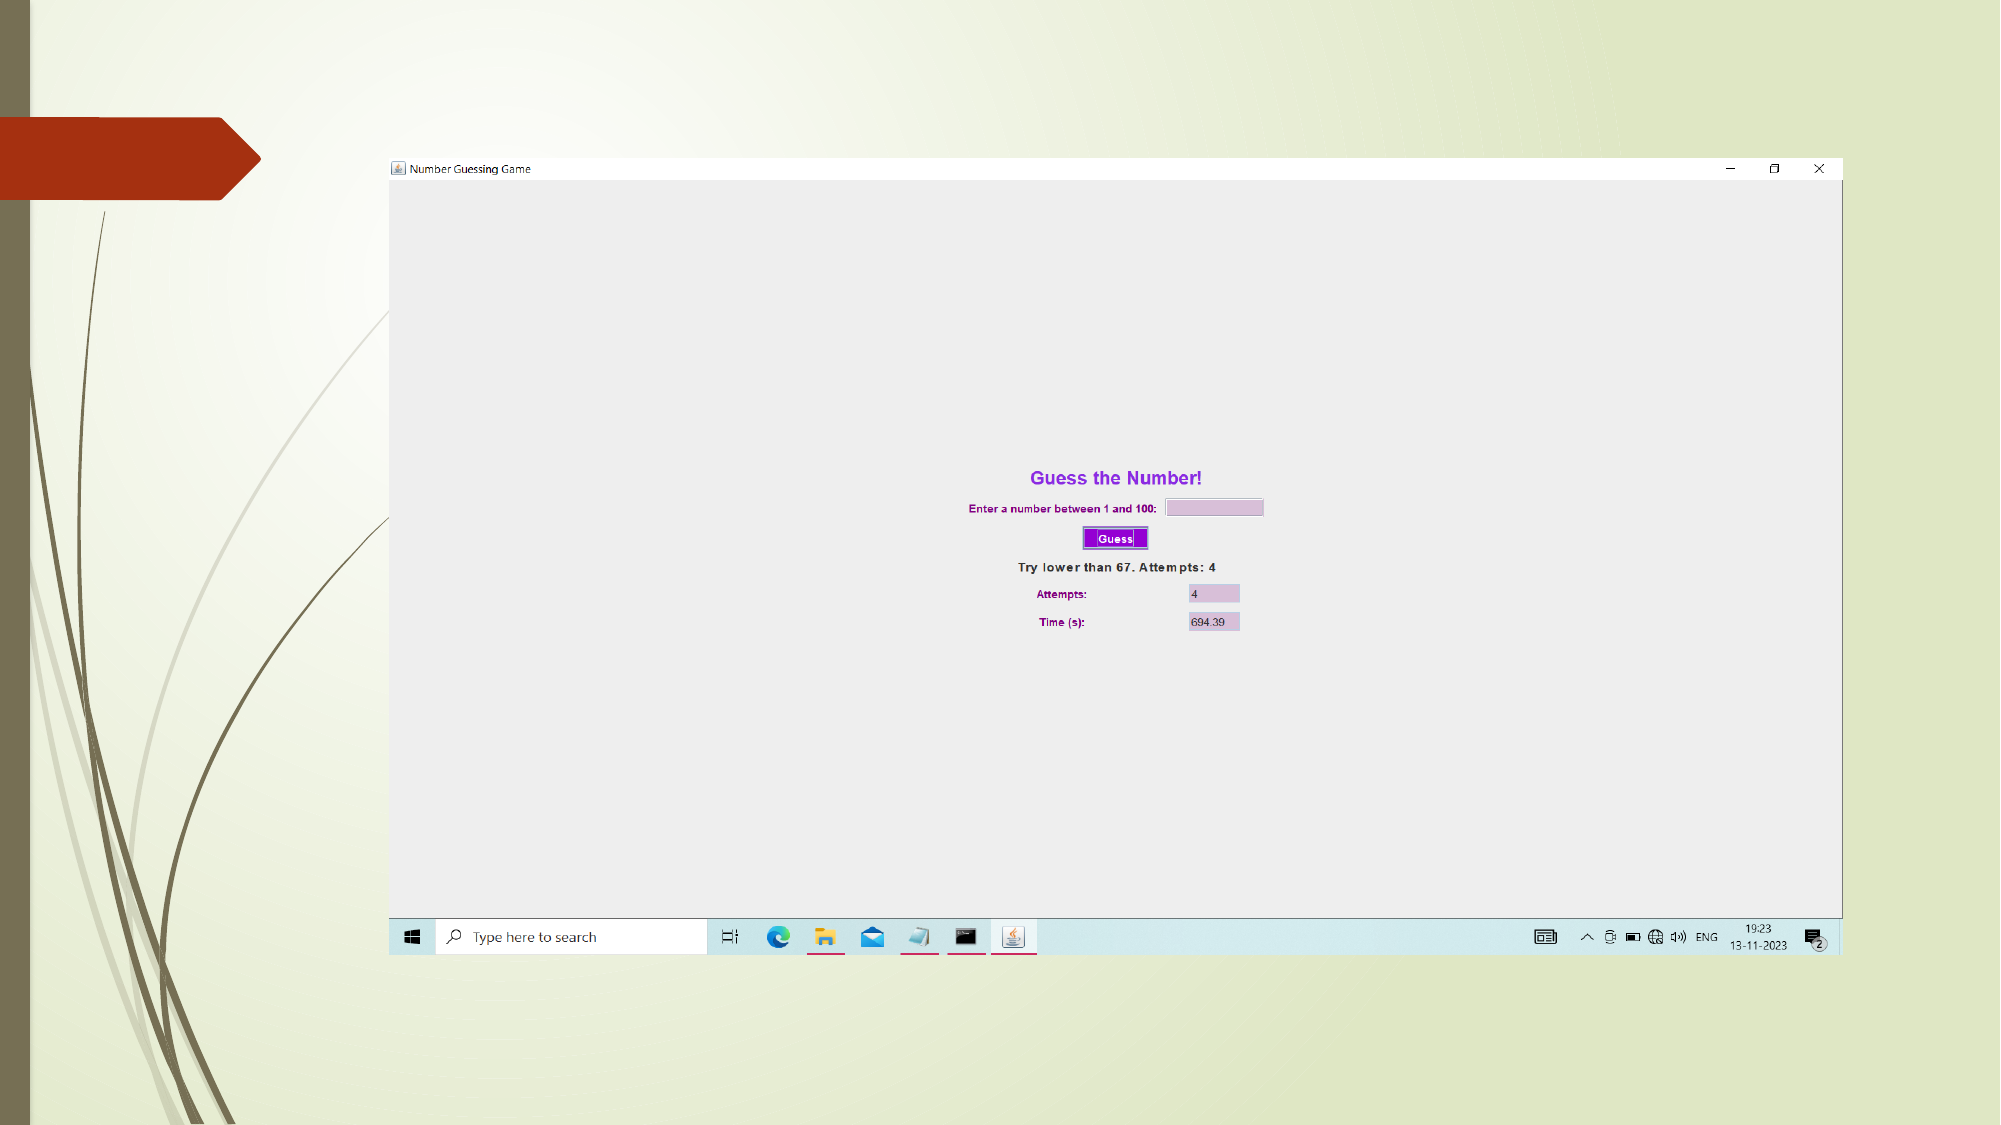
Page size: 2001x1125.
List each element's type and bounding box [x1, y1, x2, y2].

picture [389, 158, 1843, 955]
